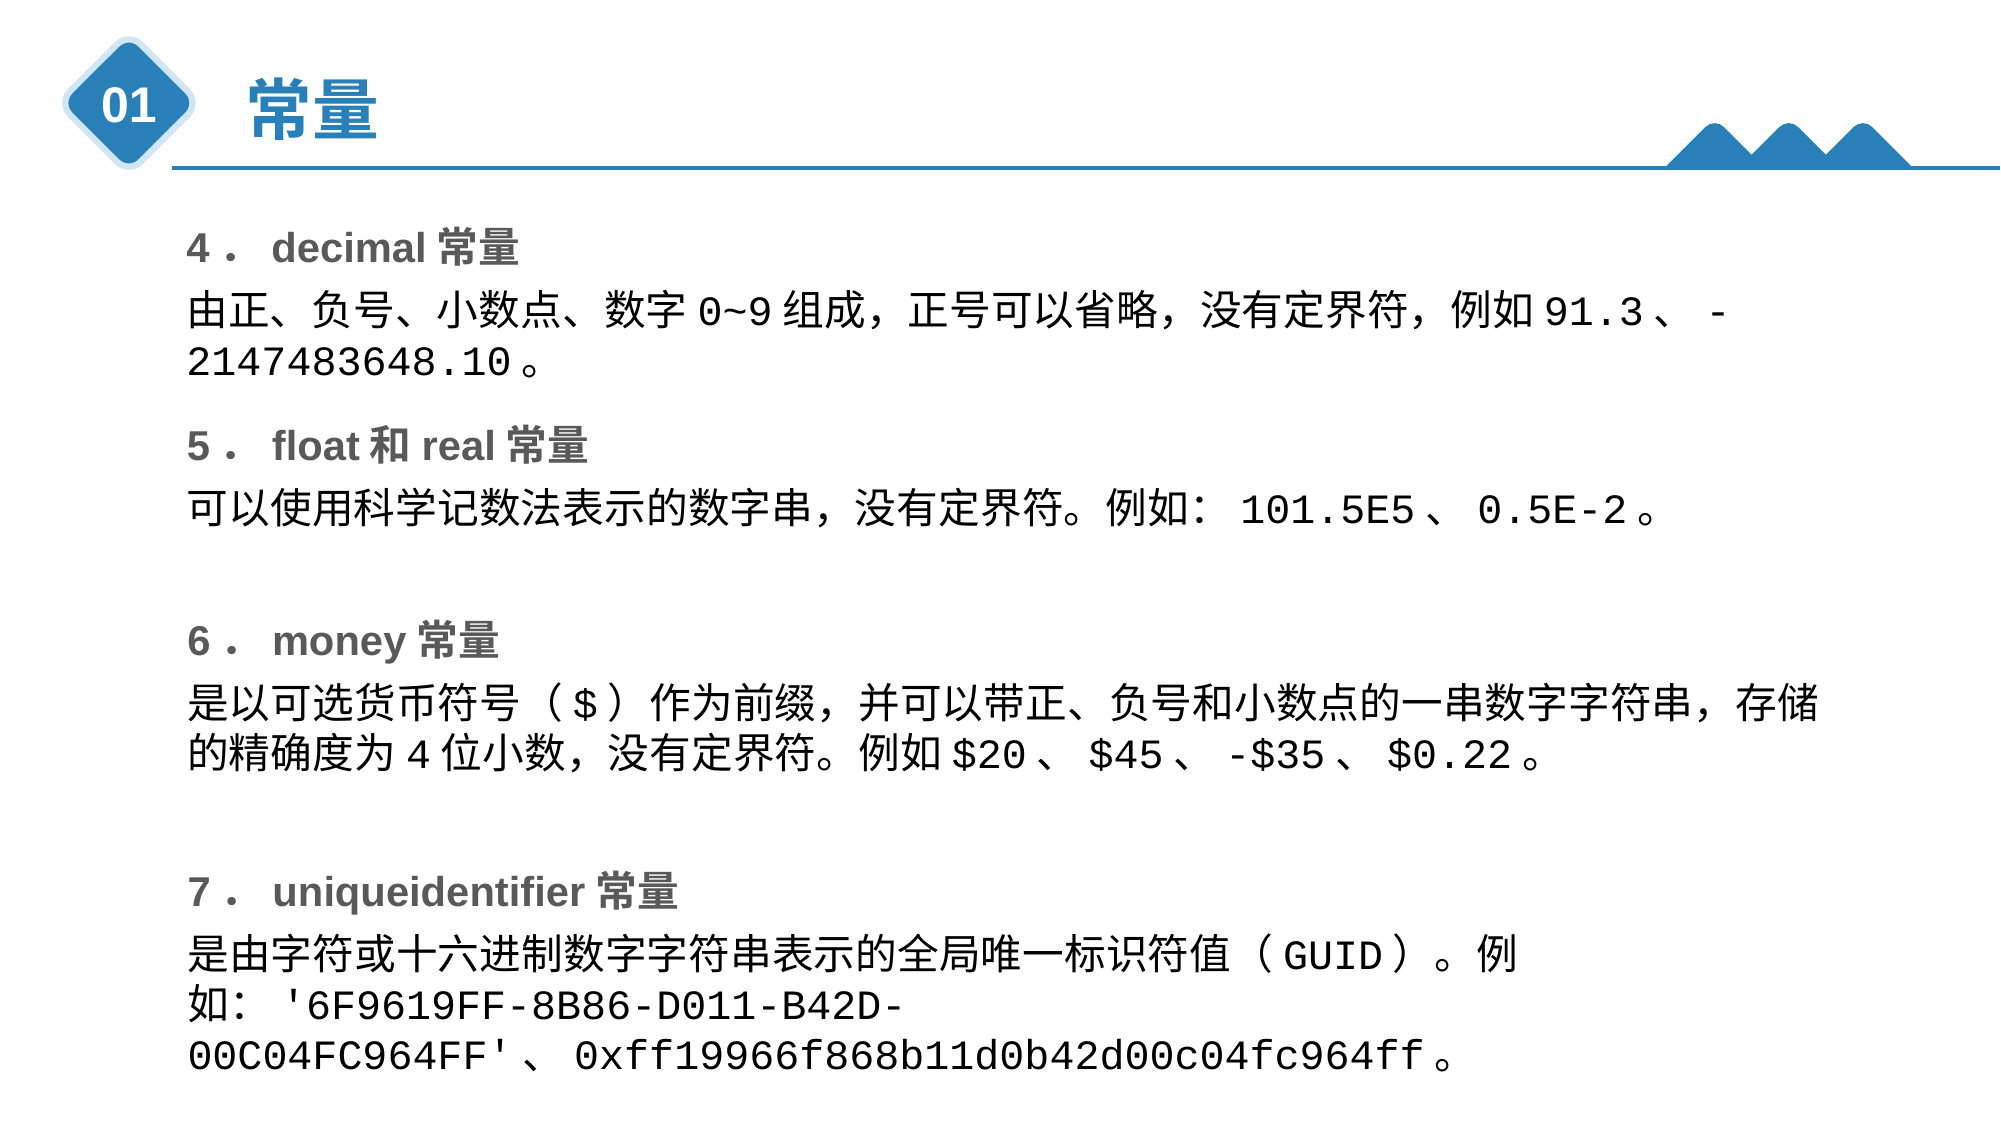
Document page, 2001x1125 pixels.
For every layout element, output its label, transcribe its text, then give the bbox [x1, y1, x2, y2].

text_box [172, 847, 1865, 1037]
text_box [1738, 122, 1826, 167]
text_box [1664, 122, 1752, 167]
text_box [172, 596, 1864, 786]
text_box 01 [86, 65, 172, 141]
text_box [171, 203, 1863, 393]
text_box [64, 73, 86, 133]
text_box [1813, 122, 1913, 167]
text_box 常量 [231, 60, 395, 155]
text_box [171, 401, 1864, 540]
text_box [172, 74, 194, 132]
text_box [94, 38, 163, 65]
text_box [94, 141, 163, 168]
